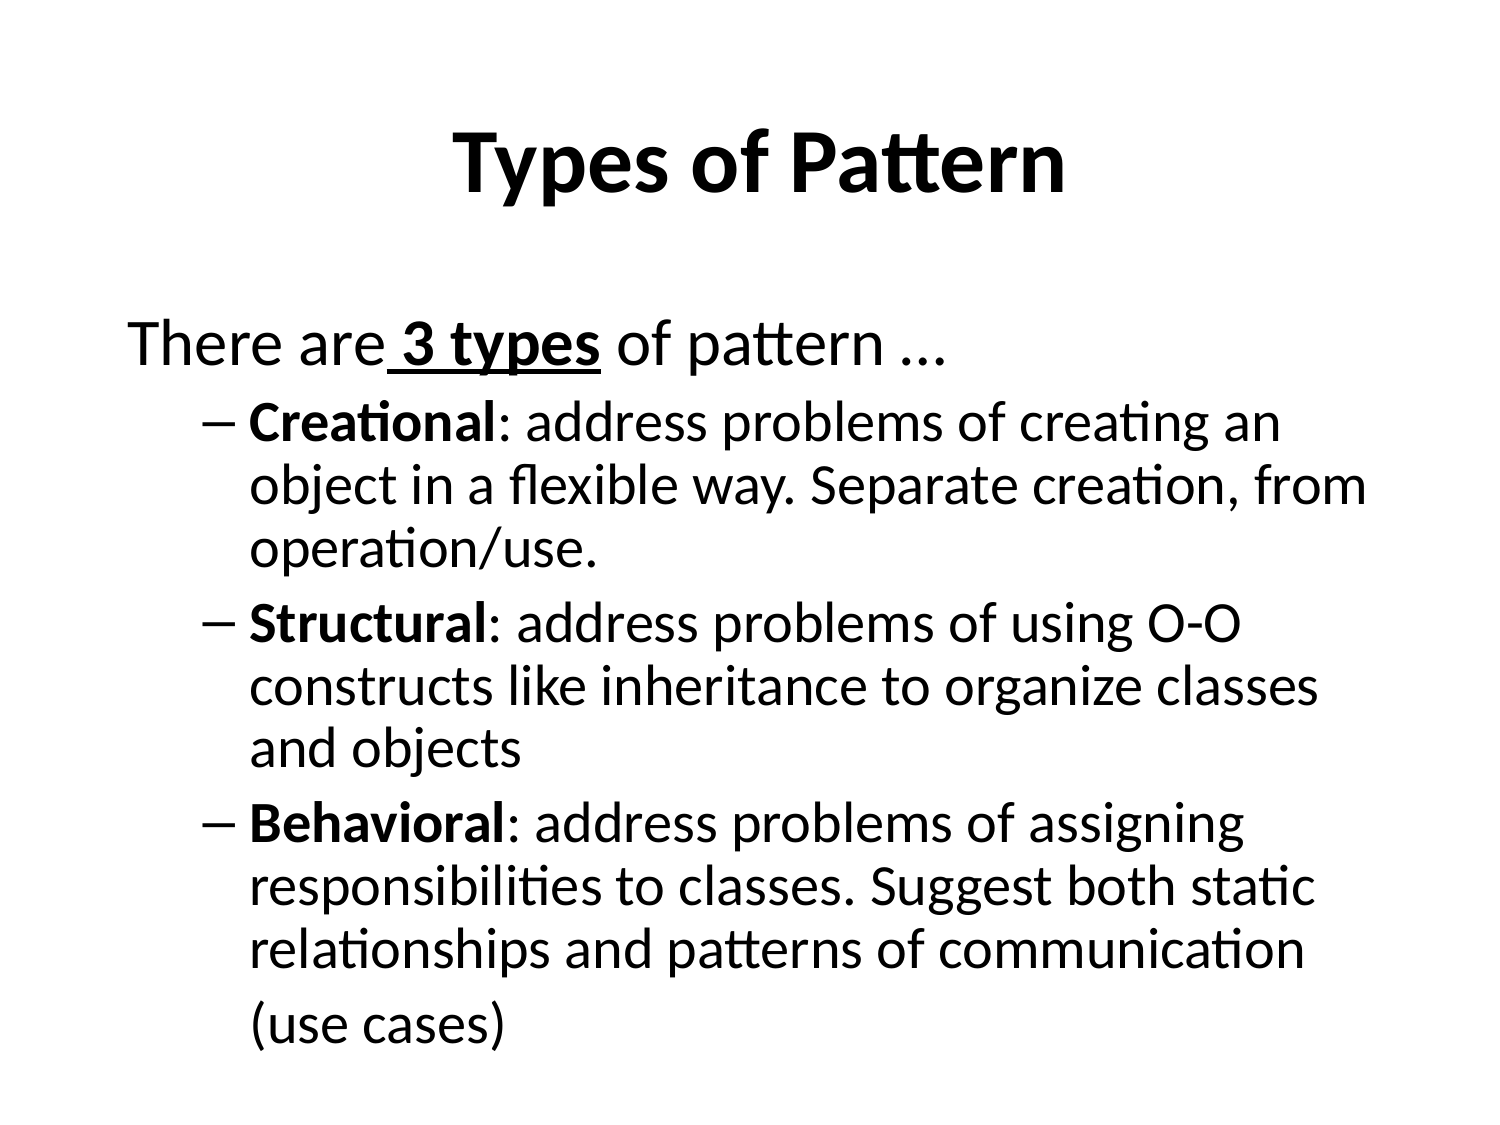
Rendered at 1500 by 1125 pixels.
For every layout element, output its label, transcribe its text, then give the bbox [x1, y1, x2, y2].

list There are 3 types of pattern … Creational: address problems of creating an object in a flexible way. Separate creation, from operation/use. Structural: address problems of using O-O constructs like inheritance to organize classes and objects Behavioral: address problems of assigning responsibilities to classes. Suggest both static relationships and patterns of communication (use cases) [112, 299, 1413, 1088]
title Types of Pattern [112, 62, 1388, 250]
